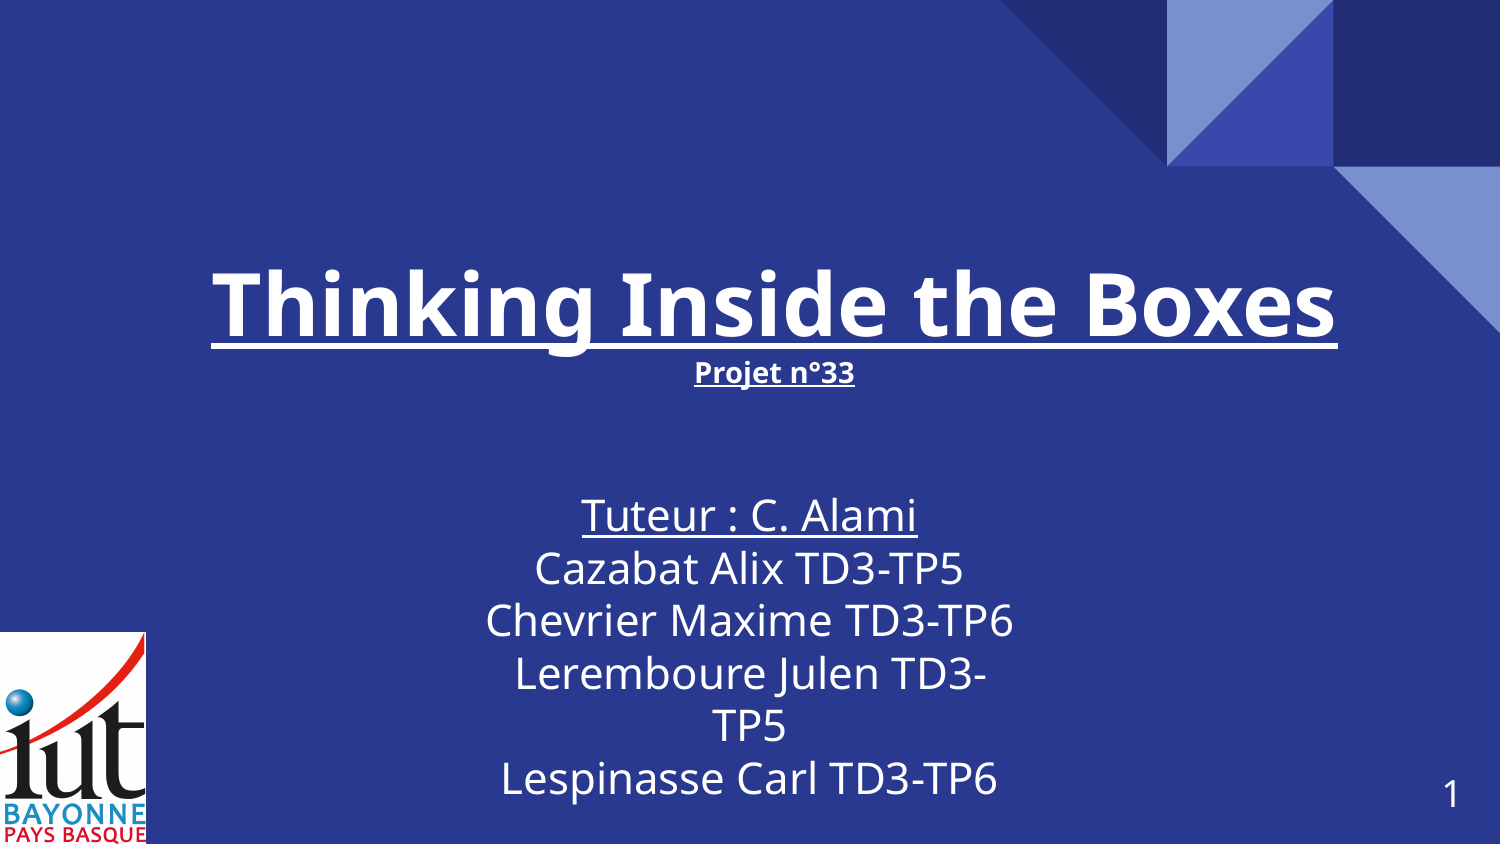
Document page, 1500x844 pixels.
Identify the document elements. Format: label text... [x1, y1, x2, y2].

subtitle Tuteur : C. Alami Cazabat Alix TD3-TP5 Chevrier Maxime TD3-TP6 Leremboure Julen TD3-TP5 Lespinasse Carl TD3-TP6 [465, 516, 1035, 775]
slide_number ‹#› [1387, 762, 1478, 828]
title Thinking Inside the Boxes Projet n°33 [100, 266, 1449, 404]
picture [0, 631, 146, 844]
